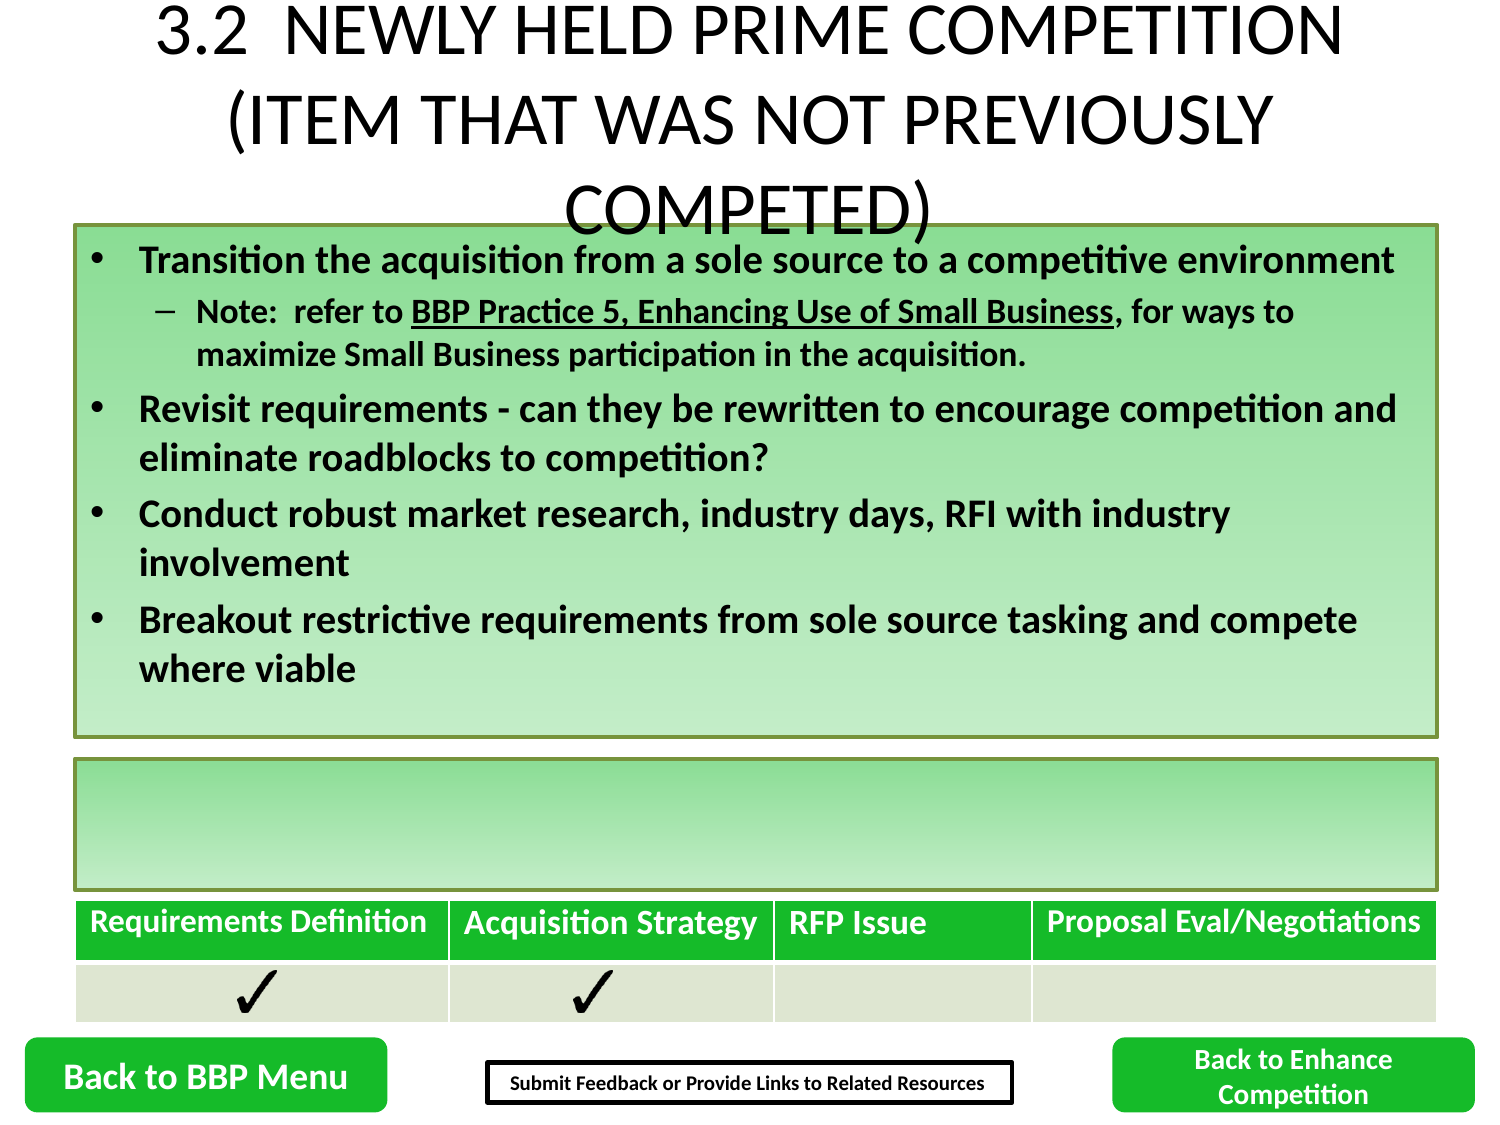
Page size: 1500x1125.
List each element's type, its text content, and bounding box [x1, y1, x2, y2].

picture [572, 970, 613, 1013]
title 3.2 Newly Held Prime Competition (Item That Was Not Previously Competed) [75, 24, 1425, 205]
list Transition the acquisition from a sole source to a competitive environment Note: refer to BBP Practice 5, Enhancing Use of Small Business, for ways to maximize Small Business participation in the acquisition. Revisit requirements - can they be rewritten to encourage competition and eliminate roadblocks to competition? Conduct robust market research, industry days, RFI with industry involvement Breakout restrictive requirements from sole source tasking and compete where viable [75, 224, 1438, 738]
picture [237, 970, 278, 1013]
